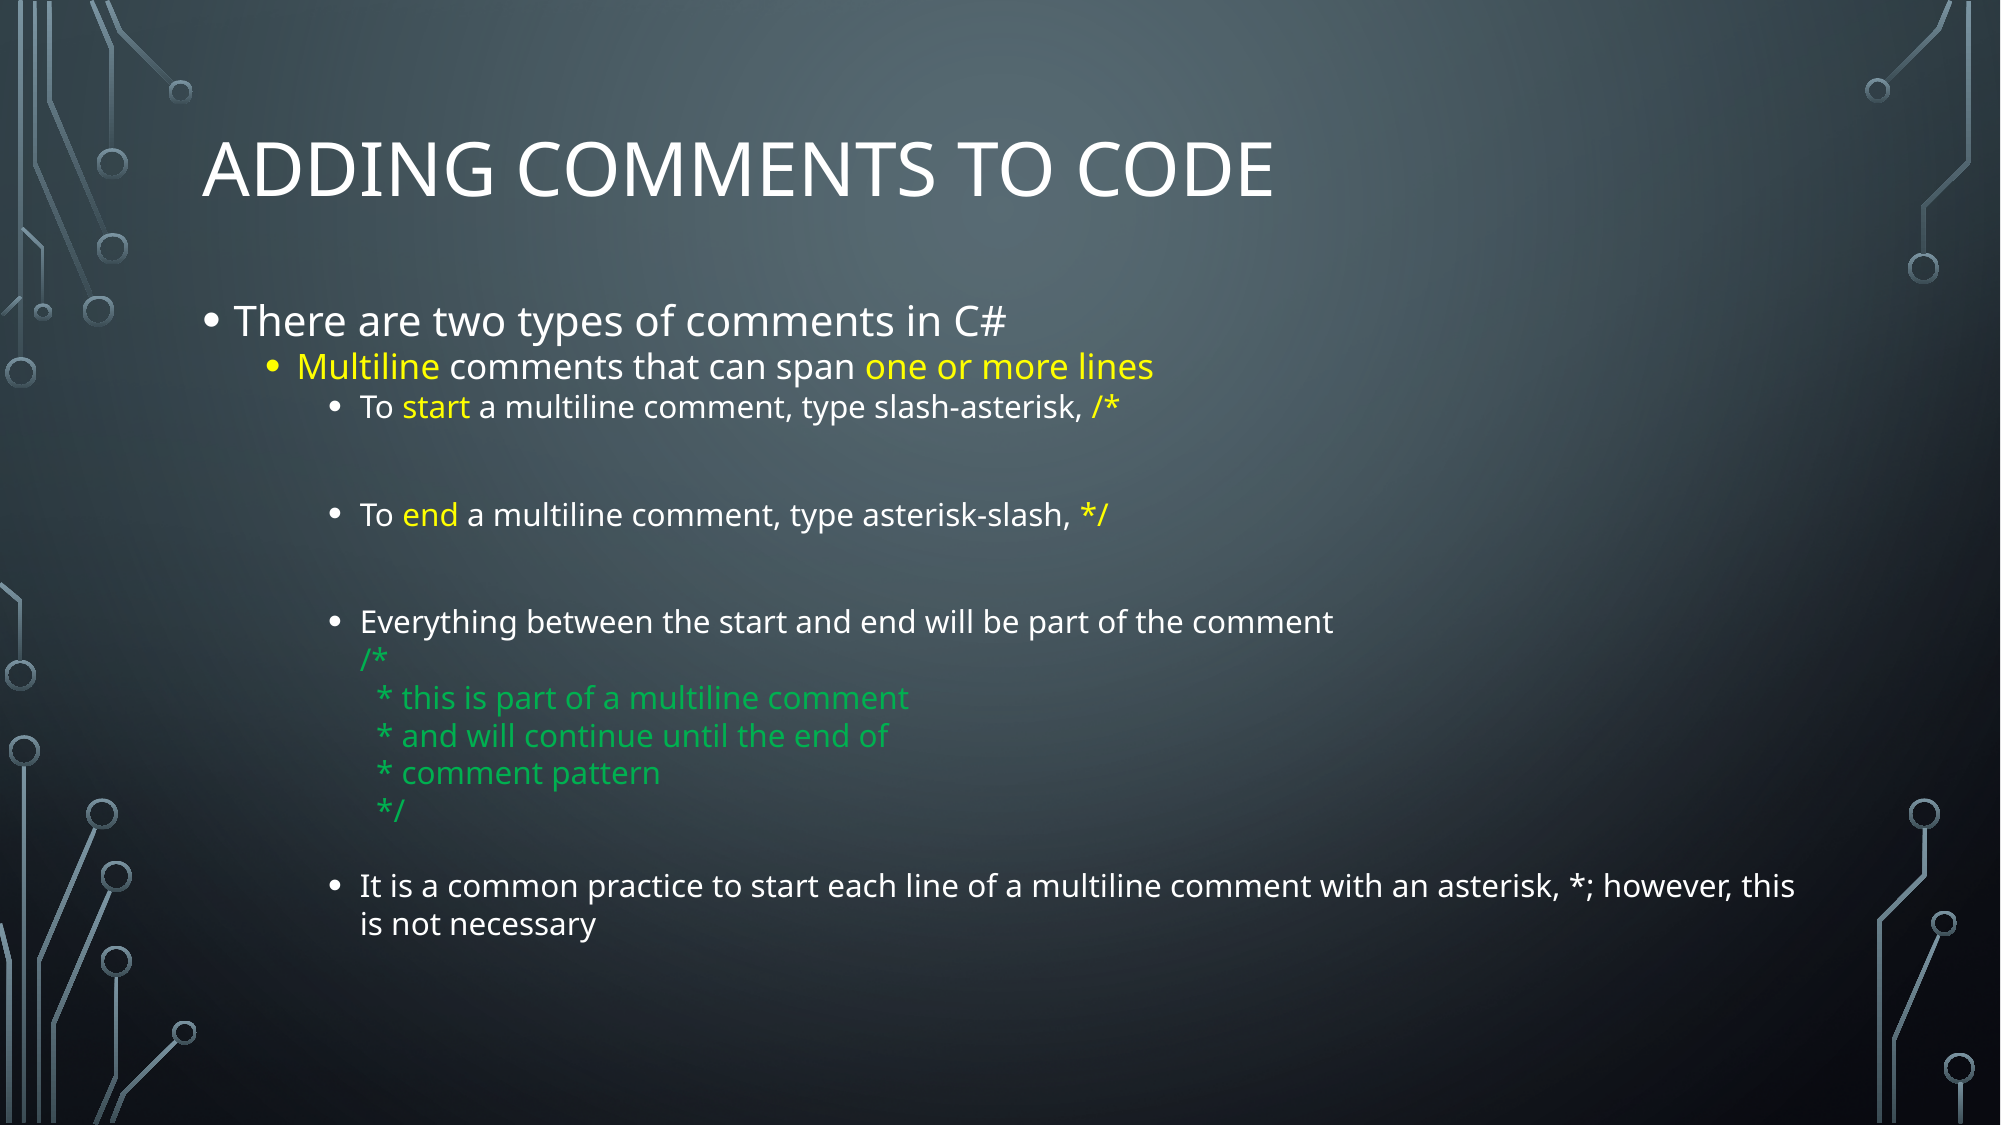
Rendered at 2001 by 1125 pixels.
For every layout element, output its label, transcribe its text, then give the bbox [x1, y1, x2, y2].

title Adding comments to code [187, 101, 1813, 244]
list There are two types of comments in C# Multiline comments that can span one or more lines To start a multiline comment, type slash-asterisk, /* To end a multiline comment, type asterisk-slash, */ Everything between the start and end will be part of the comment /* * this is part of a multiline comment * and will continue until the end of * comment pattern */ It is a common practice to start each line of a multiline comment with an asterisk, *; however, this is not necessary [187, 286, 1813, 950]
